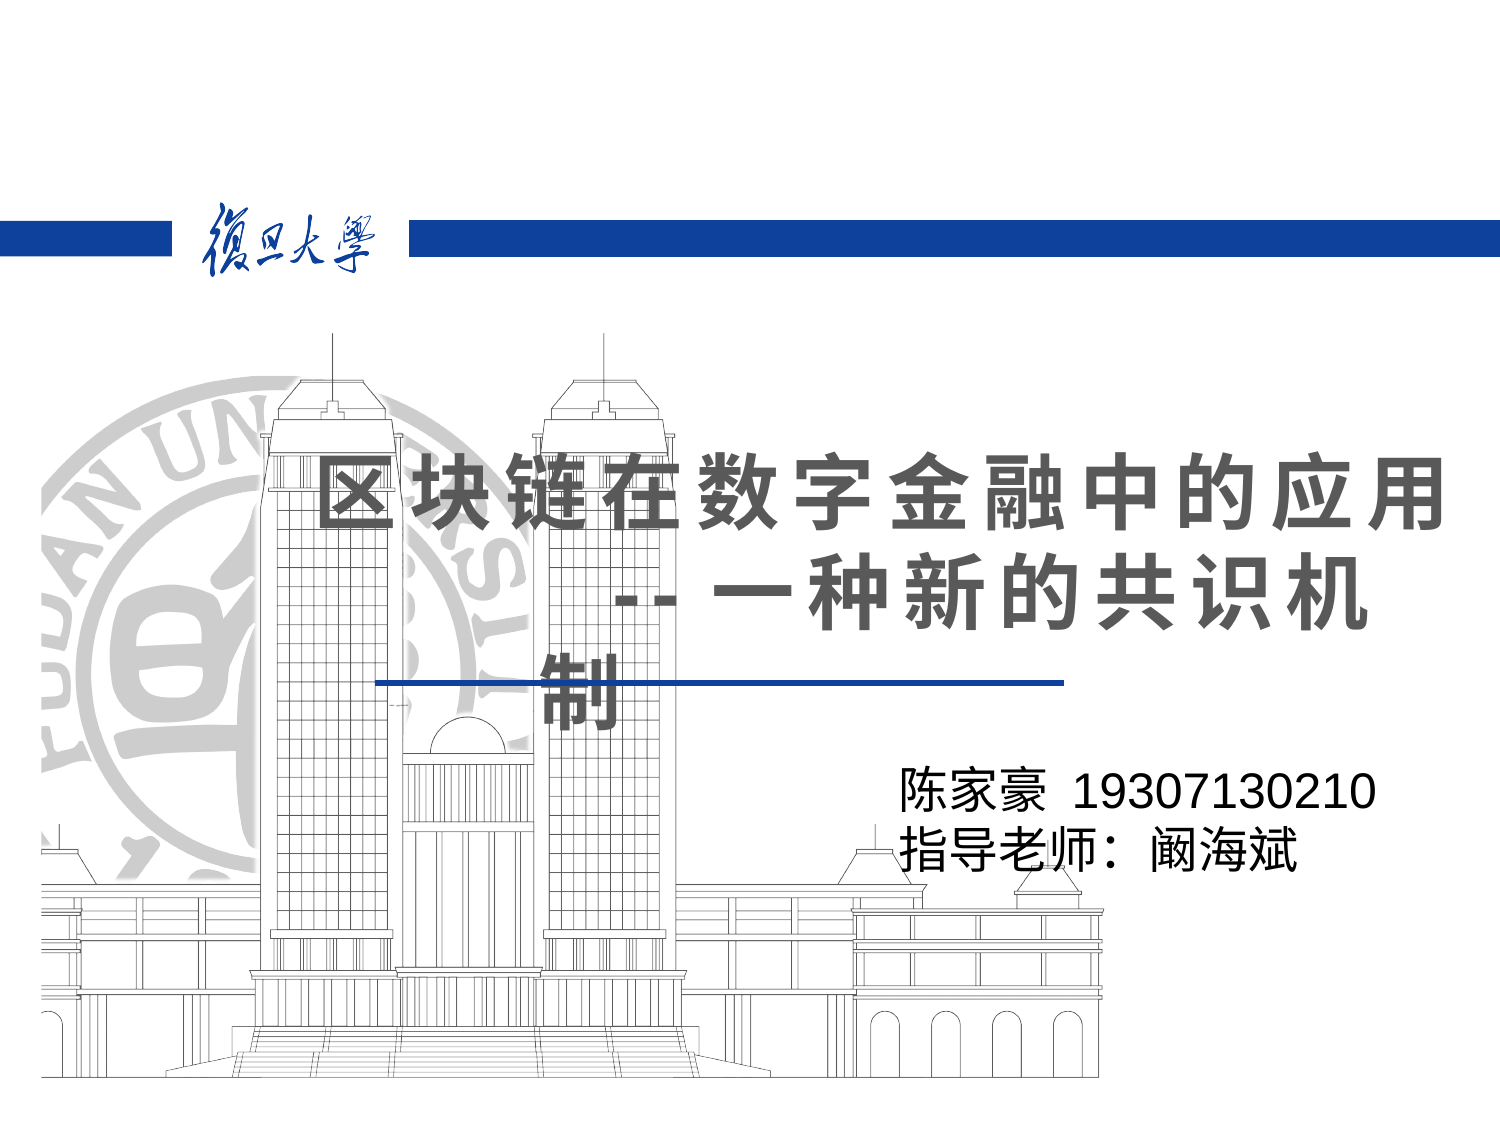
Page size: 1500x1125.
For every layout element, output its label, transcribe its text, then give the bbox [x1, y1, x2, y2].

text_box 区块链在数字金融中的应用 --一种新的共识机制 [1105, 432, 1466, 648]
picture [202, 202, 375, 277]
text_box 陈家豪 19307130210 指导老师：阚海斌 [1105, 751, 1500, 887]
picture [41, 333, 1105, 1078]
text_box [409, 220, 1500, 257]
text_box [0, 220, 173, 257]
